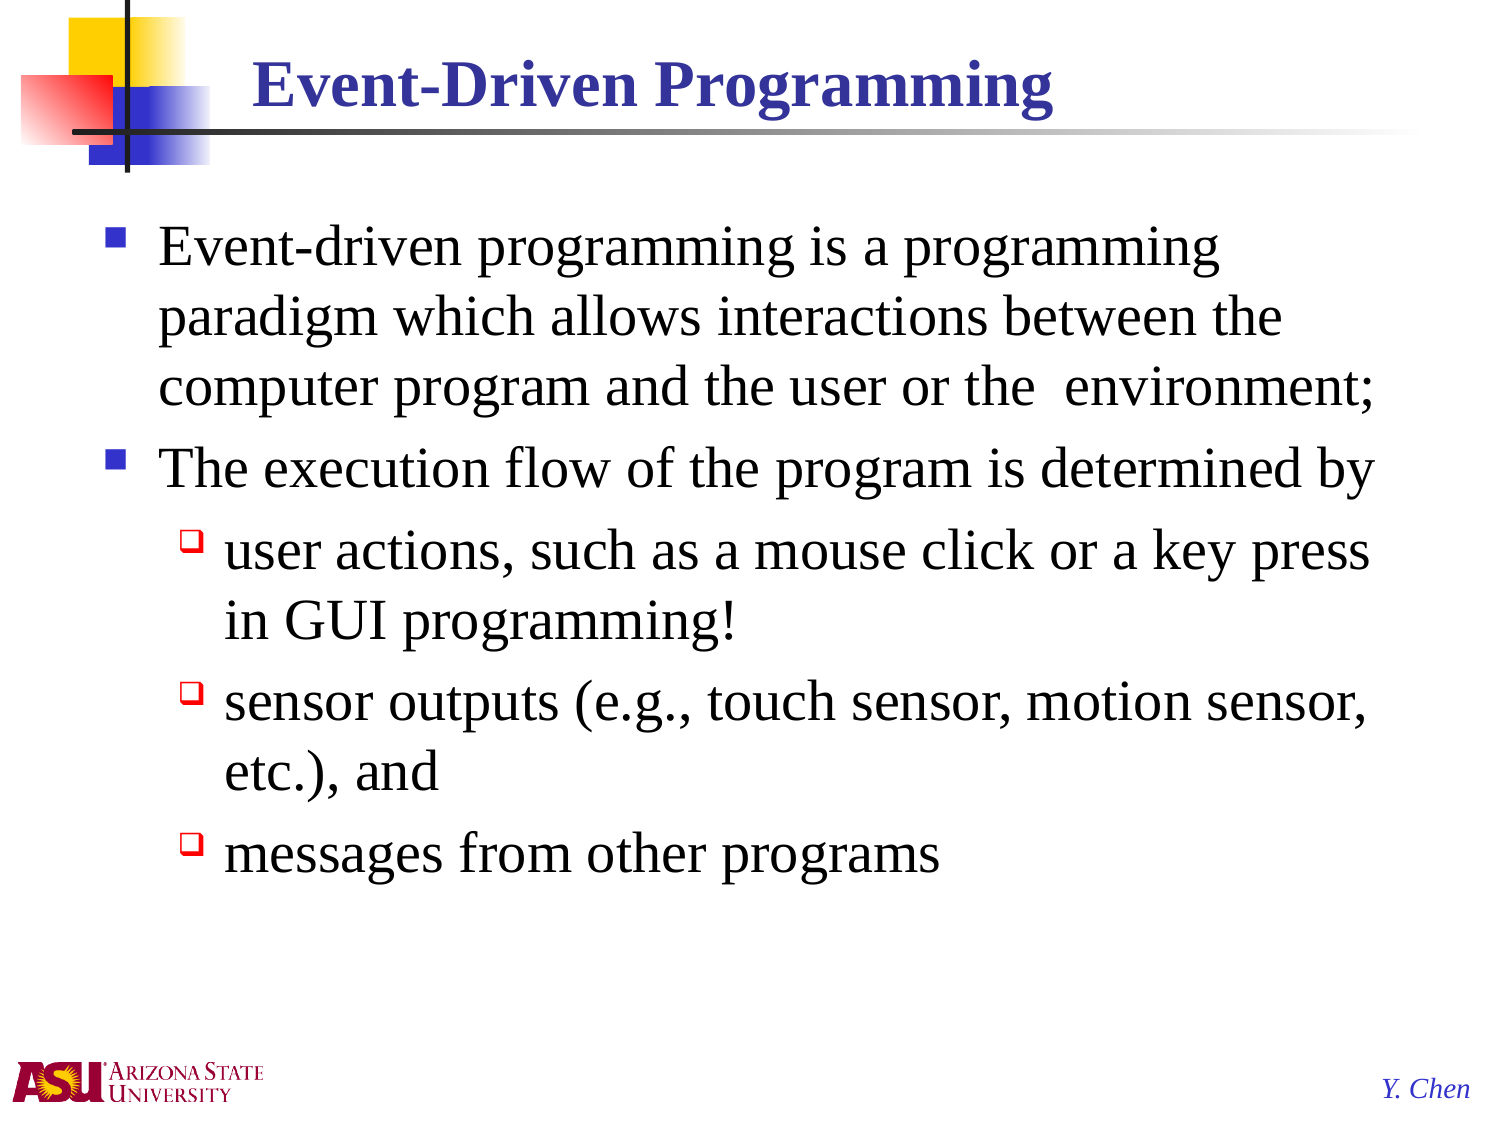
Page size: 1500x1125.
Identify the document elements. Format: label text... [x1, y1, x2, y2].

list Event-driven programming is a programming paradigm which allows interactions between the computer program and the user or the environment; The execution flow of the program is determined by user actions, such as a mouse click or a key press in GUI programming! sensor outputs (e.g., touch sensor, motion sensor, etc.), and messages from other programs [87, 199, 1426, 1065]
title Event-Driven Programming [237, 24, 1488, 128]
picture [12, 1062, 263, 1102]
